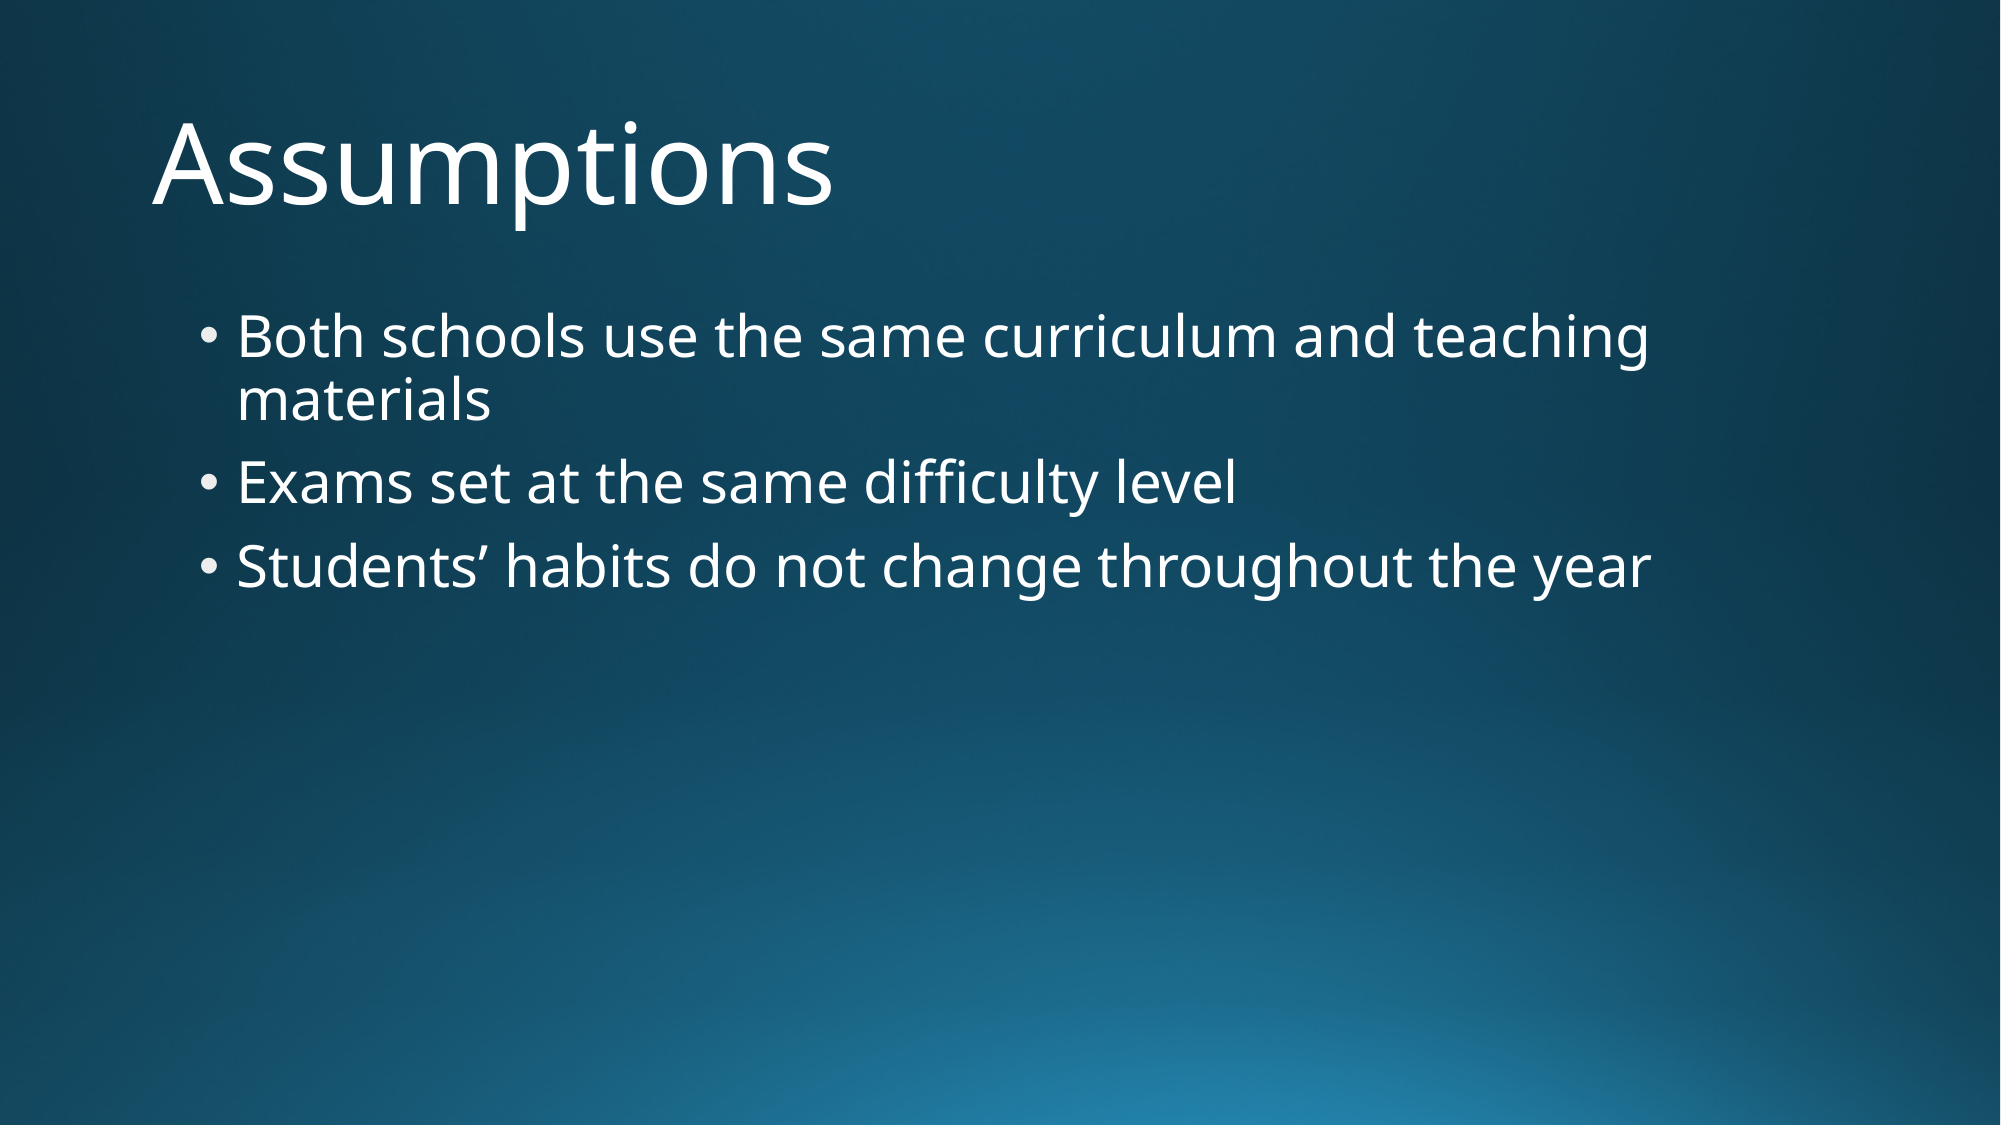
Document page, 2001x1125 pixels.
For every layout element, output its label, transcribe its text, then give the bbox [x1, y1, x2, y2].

list Both schools use the same curriculum and teaching materials Exams set at the same difficulty level Students’ habits do not change throughout the year [183, 299, 1863, 1014]
title Assumptions [137, 59, 1863, 278]
picture [0, 0, 2001, 1125]
